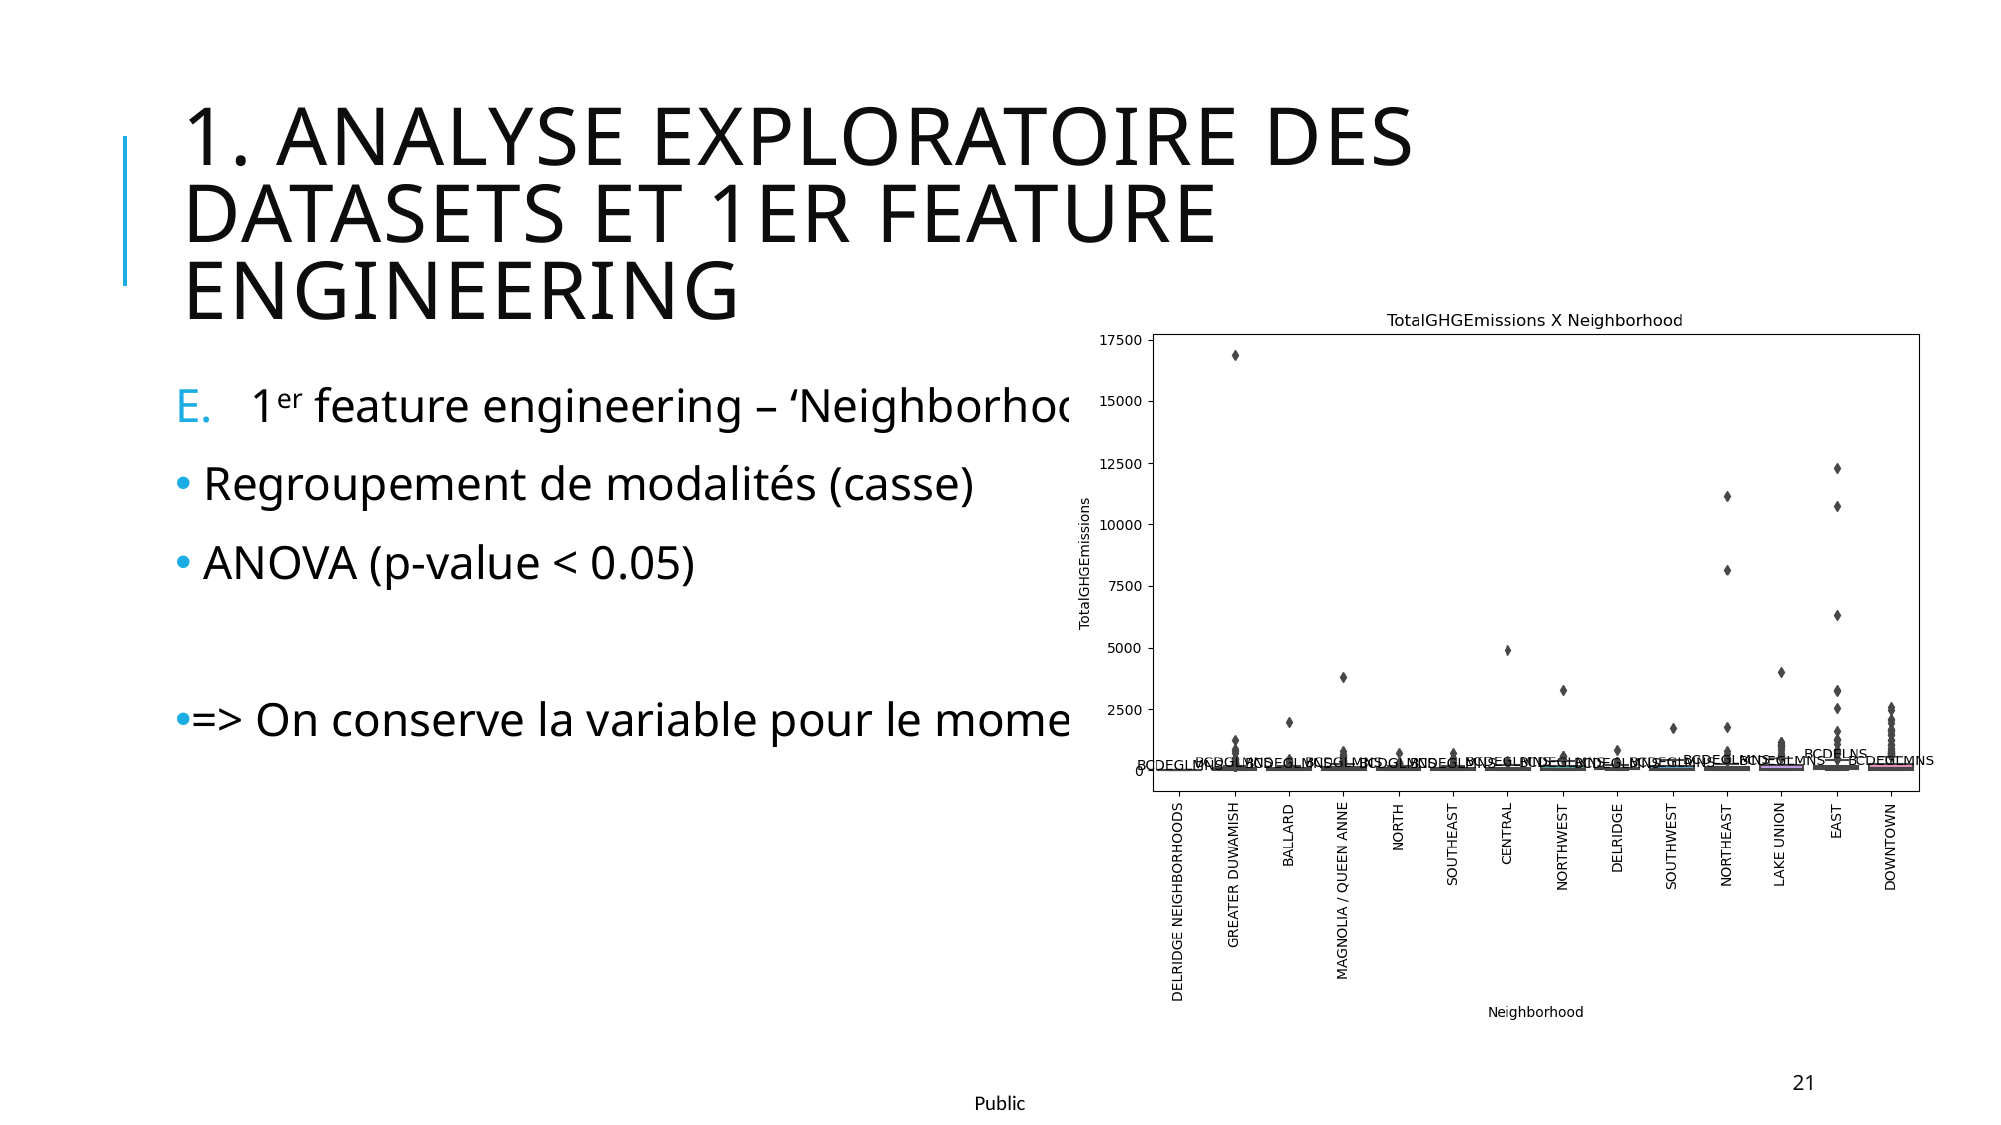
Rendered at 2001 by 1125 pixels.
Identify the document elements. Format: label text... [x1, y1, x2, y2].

title 1. Analyse exploratoire des datasets et 1er feature engineering [168, 96, 1763, 342]
slide_number 21 [1777, 1061, 1938, 1107]
list 1er feature engineering – ‘Neighborhood’ Regroupement de modalités (casse) ANOVA (p-value < 0.05) => On conserve la variable pour le moment [168, 375, 1066, 1035]
picture [1068, 304, 1944, 1030]
